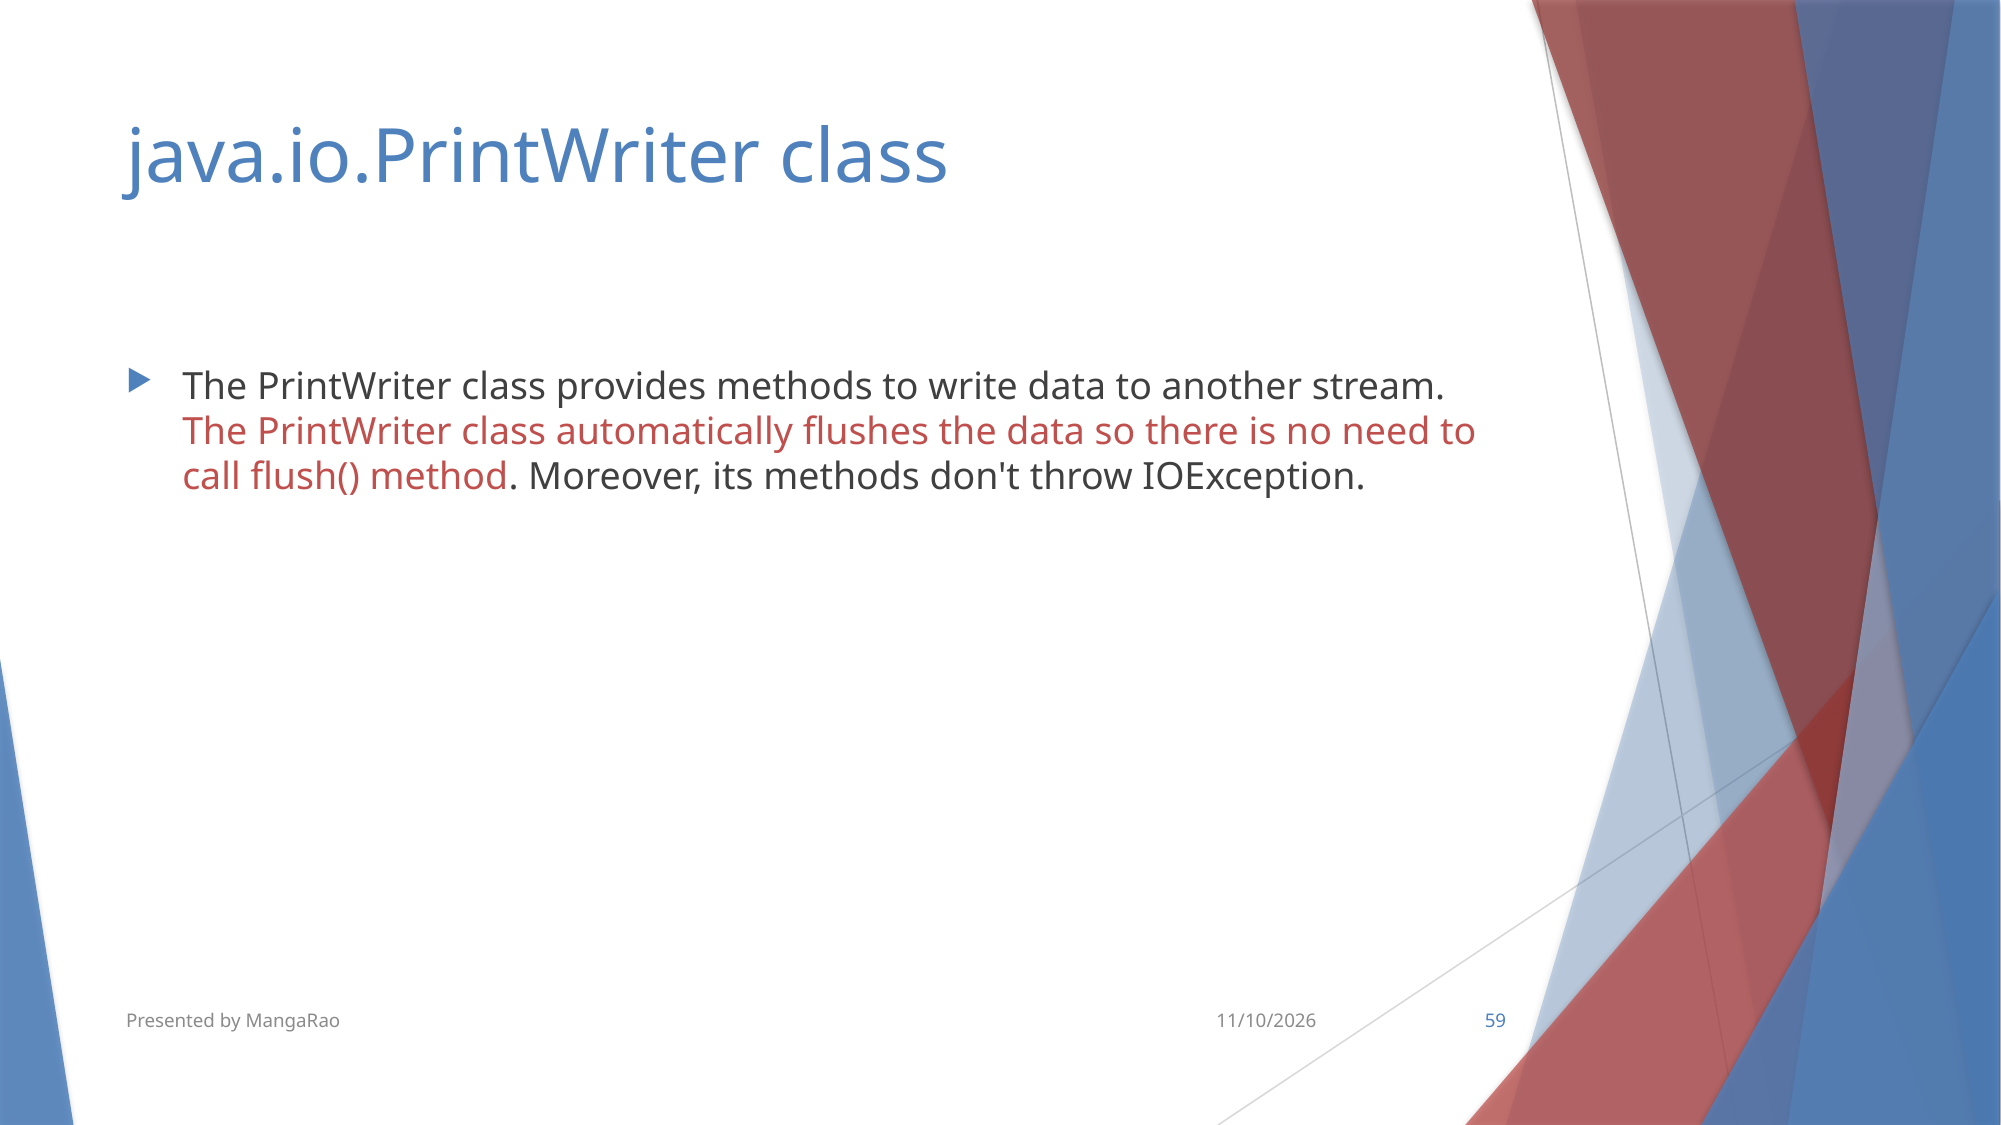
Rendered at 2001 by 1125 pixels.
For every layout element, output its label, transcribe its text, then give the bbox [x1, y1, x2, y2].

footer Presented by MangaRao [111, 991, 1145, 1051]
slide_number 59 [1409, 991, 1522, 1051]
title java.io.PrintWriter class [111, 99, 1522, 317]
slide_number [1181, 991, 1332, 1051]
list The PrintWriter class provides methods to write data to another stream. The PrintWriter class automatically flushes the data so there is no need to call flush() method. Moreover, its methods don't throw IOException. [111, 354, 1522, 992]
